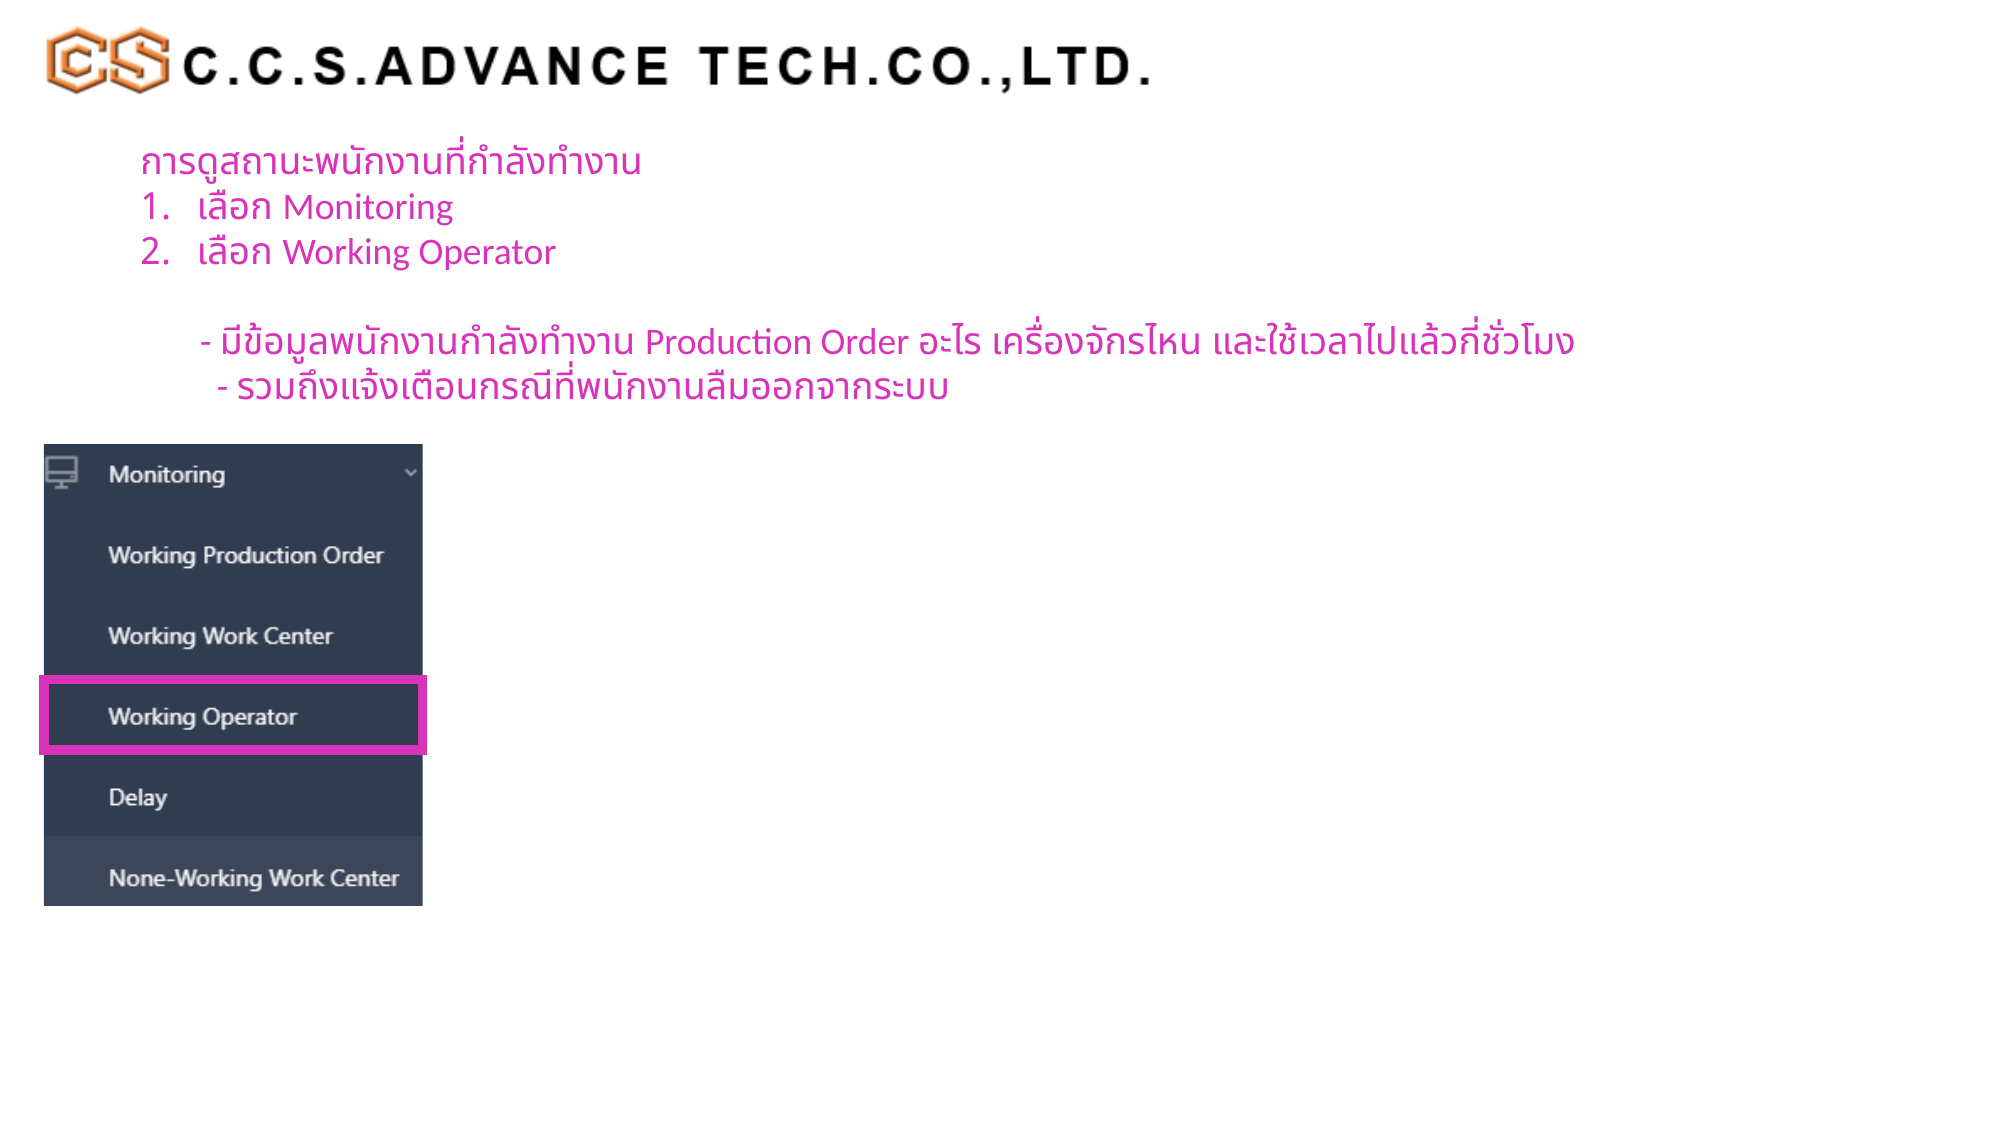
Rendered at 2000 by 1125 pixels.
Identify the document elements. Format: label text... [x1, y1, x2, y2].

picture [43, 444, 423, 906]
picture [39, 21, 1172, 110]
text_box การดูสถานะพนักงานที่กำลังทำงาน เลือก Monitoring เลือก Working Operator - มีข้อมูลพนักงานกำลังทำงาน Production Order อะไร เครื่องจักรไหน และใช้เวลาไปแล้วกี่ชั่วโมง - รวมถึงแจ้งเตือนกรณีที่พนักงานลืมออกจากระบบ [125, 129, 1650, 460]
